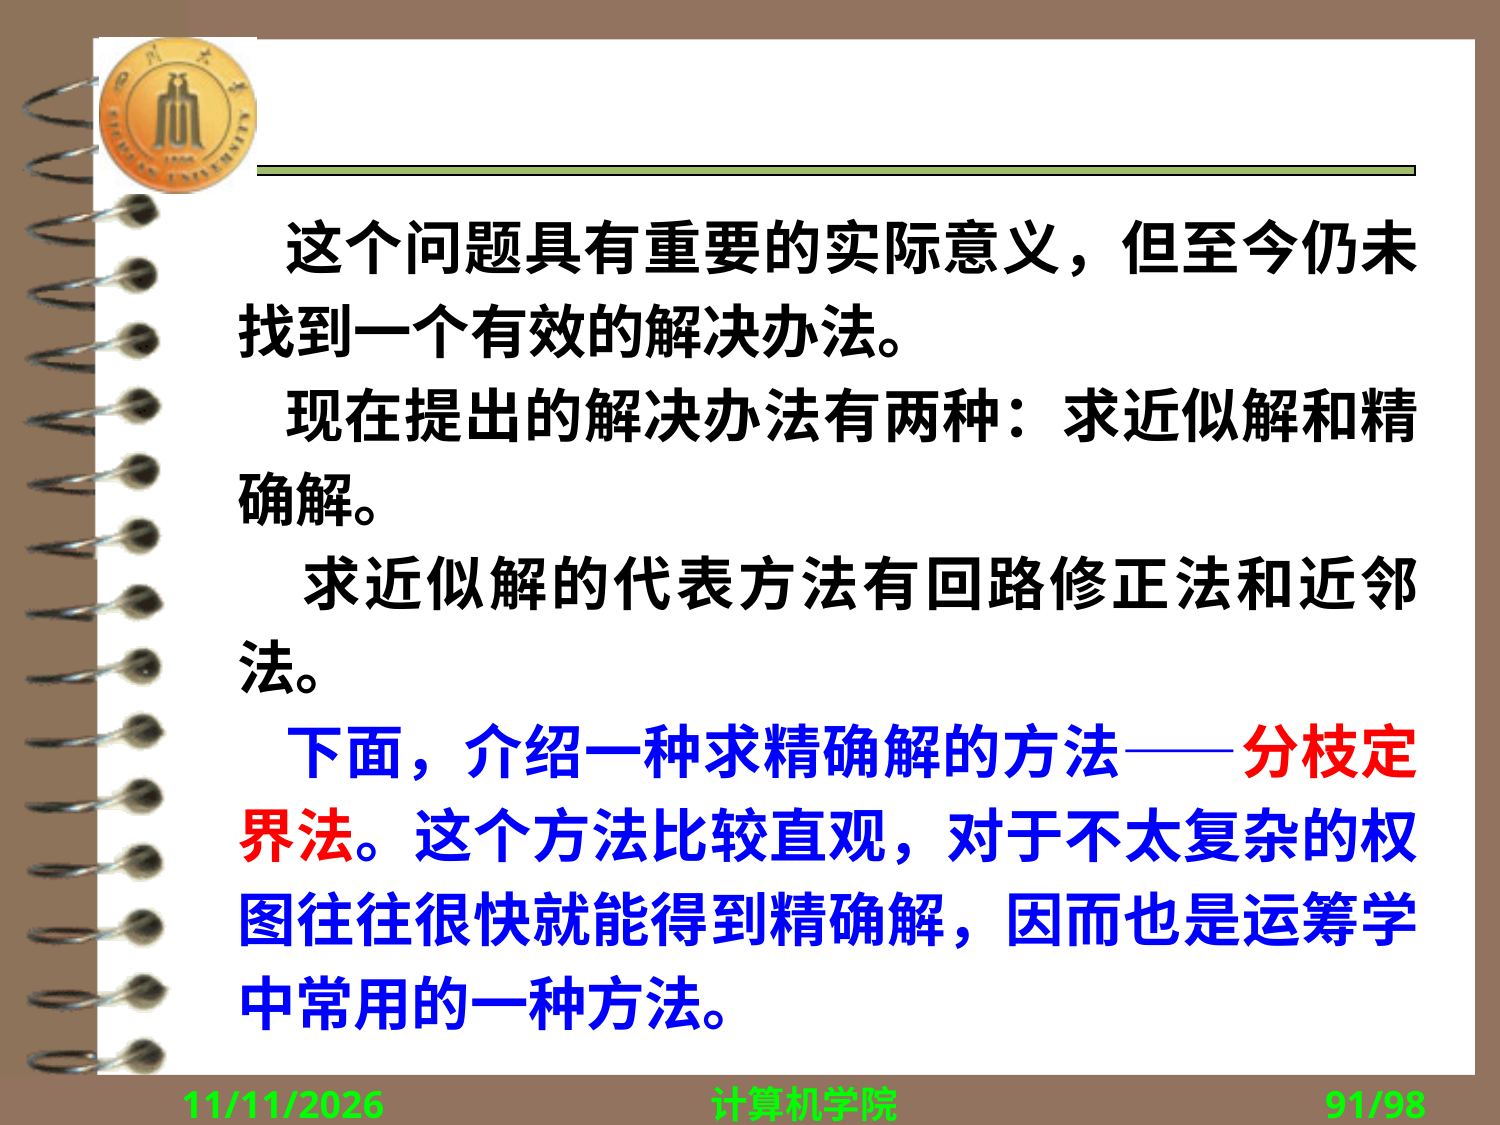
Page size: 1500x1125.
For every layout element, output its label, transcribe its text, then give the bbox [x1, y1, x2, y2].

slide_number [166, 1073, 479, 1100]
slide_number 91/98 [1128, 1073, 1442, 1100]
footer 计算机学院 [479, 1073, 1128, 1100]
list 这个问题具有重要的实际意义，但至今仍未找到一个有效的解决办法。 现在提出的解决办法有两种：求近似解和精确解。 求近似解的代表方法有回路修正法和近邻法。 下面，介绍一种求精确解的方法——分枝定界法。这个方法比较直观，对于不太复杂的权图往往很快就能得到精确解，因而也是运筹学中常用的一种方法。 [174, 191, 1425, 1045]
picture [0, 0, 257, 1075]
